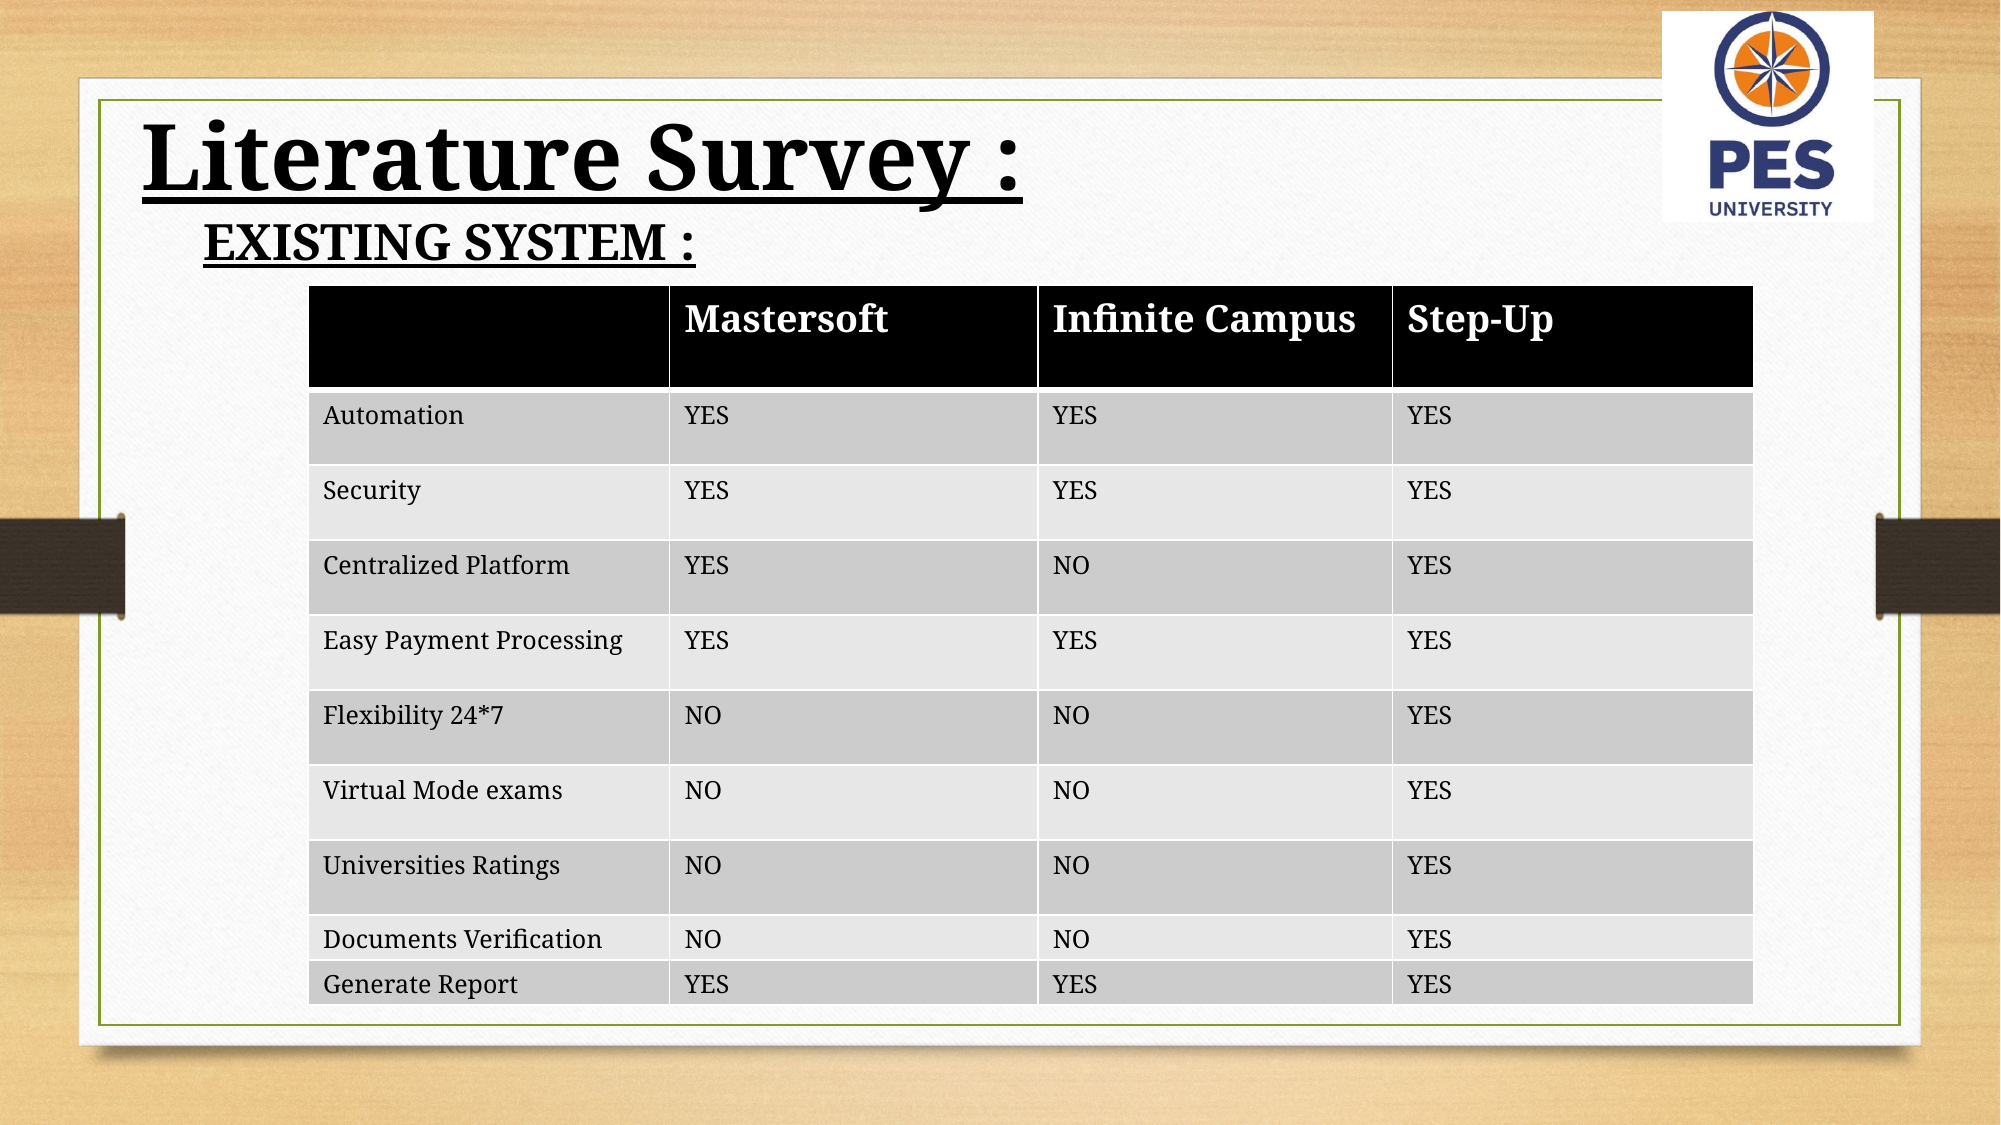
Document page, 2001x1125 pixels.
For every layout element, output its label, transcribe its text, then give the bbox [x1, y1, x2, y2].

table_cell Easy Payment Processing [309, 616, 669, 689]
picture [0, 0, 2001, 1125]
table_cell NO [670, 841, 1037, 914]
table_cell YES [1039, 466, 1392, 539]
table_cell YES [670, 466, 1037, 539]
table_cell NO [1039, 691, 1392, 764]
table_header Step-Up [1393, 286, 1753, 387]
table_cell NO [1039, 541, 1392, 614]
text_box Literature Survey : [126, 91, 1126, 202]
table_cell Automation [309, 393, 669, 464]
table_cell YES [1039, 616, 1392, 689]
table_cell Documents Verification [309, 916, 669, 959]
table_cell Centralized Platform [309, 541, 669, 614]
table_cell YES [1393, 541, 1753, 614]
table_cell NO [1039, 766, 1392, 839]
table_cell Virtual Mode exams [309, 766, 669, 839]
table_cell NO [670, 691, 1037, 764]
table_cell YES [1393, 916, 1753, 959]
table_header Infinite Campus [1039, 286, 1392, 387]
table_cell YES [1393, 766, 1753, 839]
table_header Mastersoft [670, 286, 1037, 387]
table_cell Universities Ratings [309, 841, 669, 914]
table_cell YES [670, 961, 1037, 1004]
text_box EXISTING SYSTEM : [113, 202, 1771, 443]
table_cell YES [1393, 616, 1753, 689]
table_cell Security [309, 466, 669, 539]
table_cell YES [1393, 691, 1753, 764]
table_cell Flexibility 24*7 [309, 691, 669, 764]
table_cell YES [1393, 841, 1753, 914]
table_cell NO [670, 916, 1037, 959]
table_cell YES [1393, 466, 1753, 539]
table_cell YES [670, 541, 1037, 614]
table_cell YES [1039, 393, 1392, 464]
table_cell YES [670, 616, 1037, 689]
table_cell NO [1039, 841, 1392, 914]
table_cell YES [1039, 961, 1392, 1004]
table_cell YES [670, 393, 1037, 464]
table_header [309, 286, 669, 387]
table_cell NO [670, 766, 1037, 839]
table_cell YES [1393, 961, 1753, 1004]
table_cell NO [1039, 916, 1392, 959]
table_cell YES [1393, 393, 1753, 464]
table_cell Generate Report [309, 961, 669, 1004]
